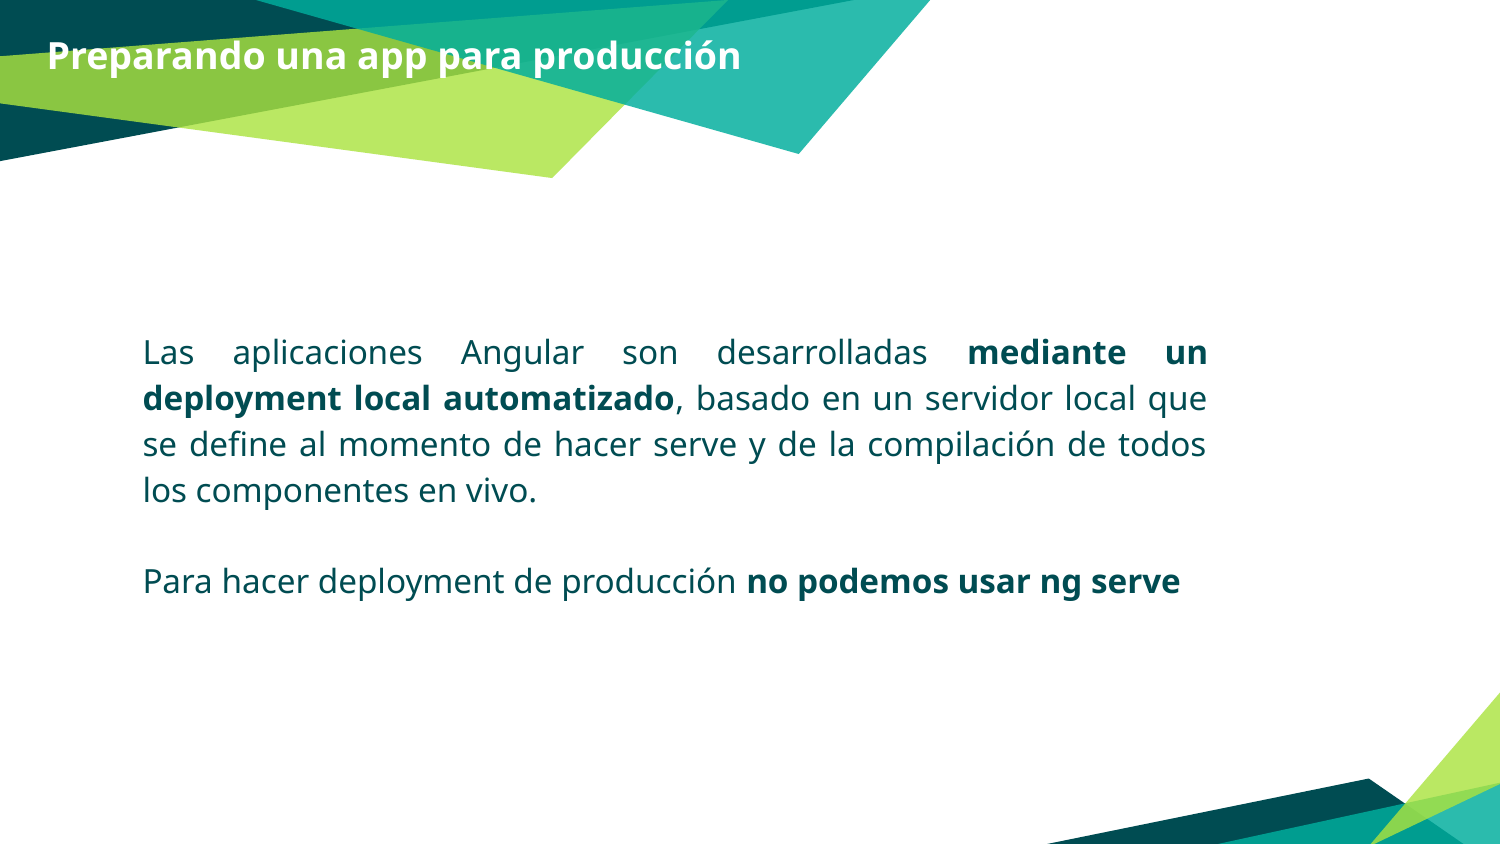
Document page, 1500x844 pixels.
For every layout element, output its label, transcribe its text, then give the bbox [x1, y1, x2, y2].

title Preparando una app para producción [31, 16, 1241, 158]
text_box Las aplicaciones Angular son desarrolladas mediante un deployment local automatizado, basado en un servidor local que se define al momento de hacer serve y de la compilación de todos los componentes en vivo. Para hacer deployment de producción no podemos usar ng serve [127, 211, 1224, 761]
